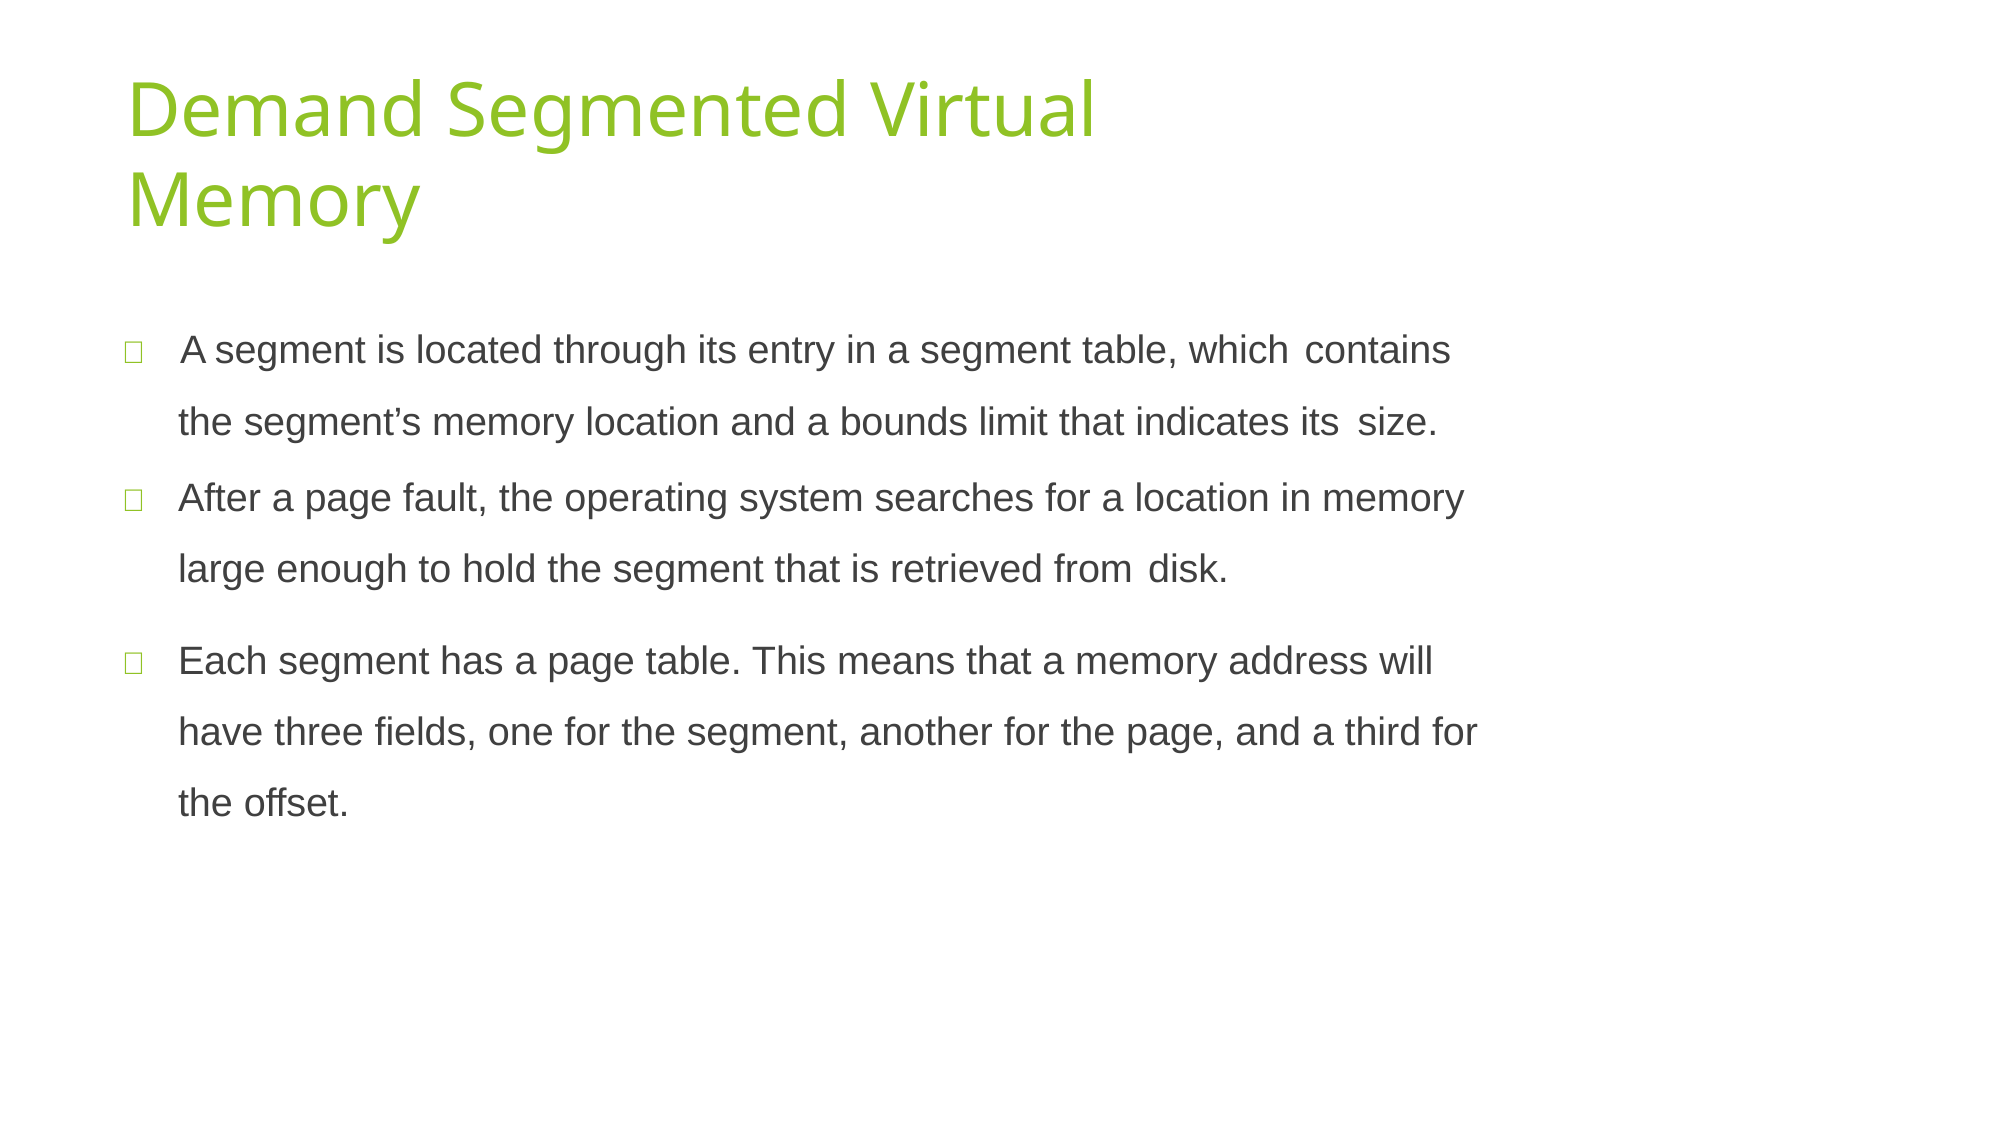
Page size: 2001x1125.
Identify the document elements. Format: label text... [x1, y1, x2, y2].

text_box  A segment is located through its entry in a segment table, which contains the segment’s memory location and a bounds limit that indicates its size.  After a page fault, the operating system searches for a location in memory large enough to hold the segment that is retrieved from disk.  Each segment has a page table. This means that a memory address will have three fields, one for the segment, another for the page, and a third for the offset. [119, 298, 1493, 825]
title Demand Segmented Virtual Memory [124, 55, 1326, 246]
